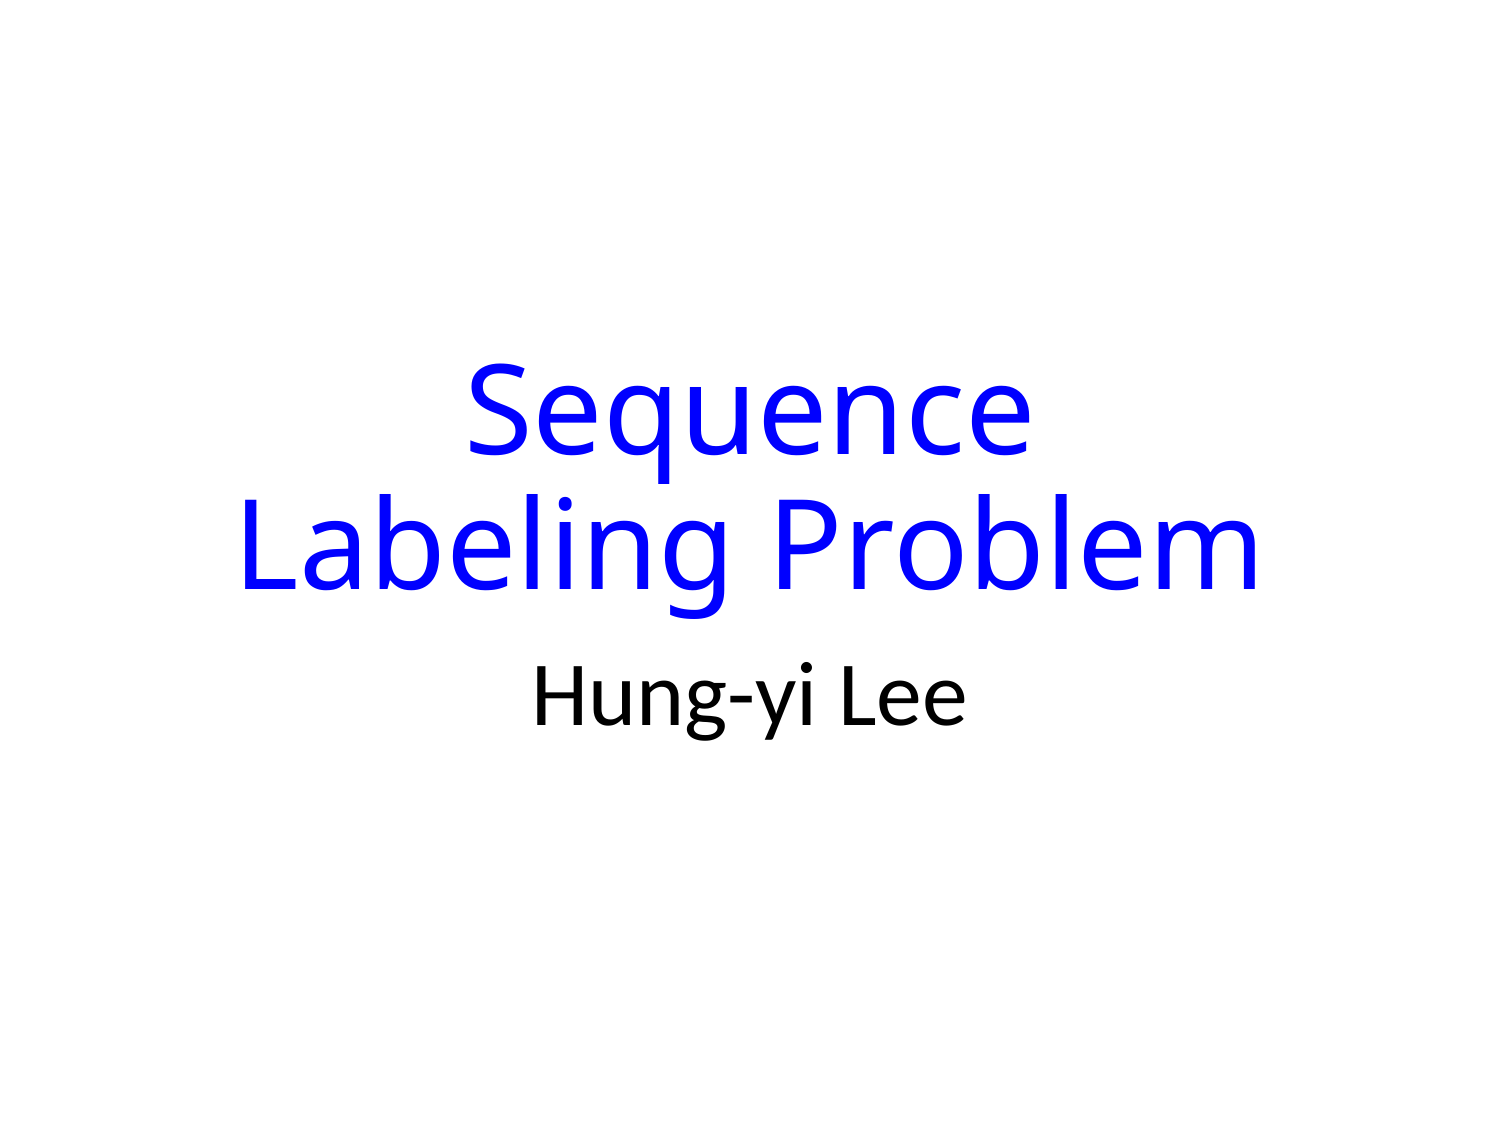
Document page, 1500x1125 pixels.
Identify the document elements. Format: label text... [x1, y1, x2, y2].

subtitle Hung-yi Lee [187, 638, 1313, 911]
title Sequence Labeling Problem [187, 232, 1313, 624]
